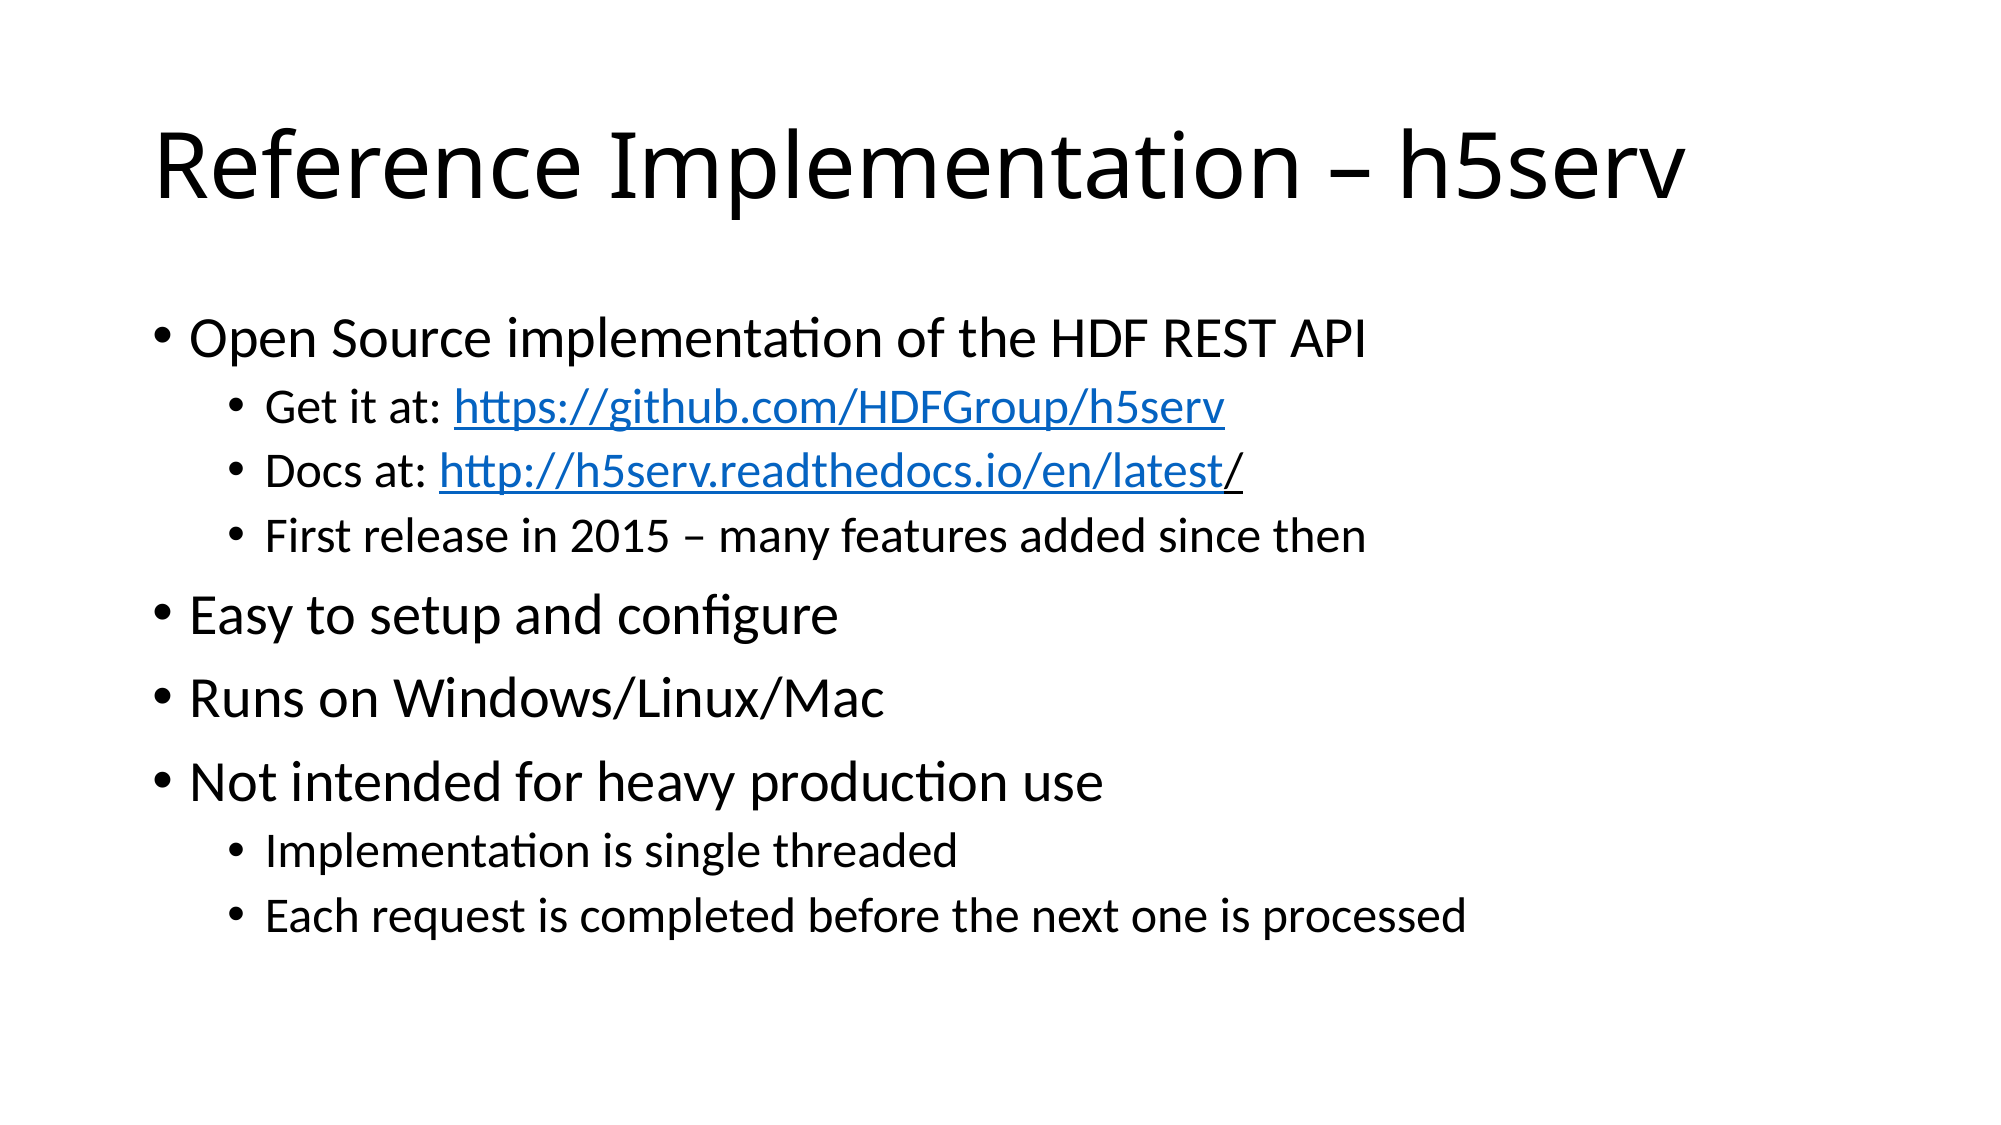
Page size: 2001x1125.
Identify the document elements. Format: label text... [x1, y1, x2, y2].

title Reference Implementation – h5serv [137, 59, 1863, 278]
list Open Source implementation of the HDF REST API Get it at: https://github.com/HDFGroup/h5serv Docs at: http://h5serv.readthedocs.io/en/latest/ First release in 2015 – many features added since then Easy to setup and configure Runs on Windows/Linux/Mac Not intended for heavy production use Implementation is single threaded Each request is completed before the next one is processed [137, 299, 1863, 1014]
